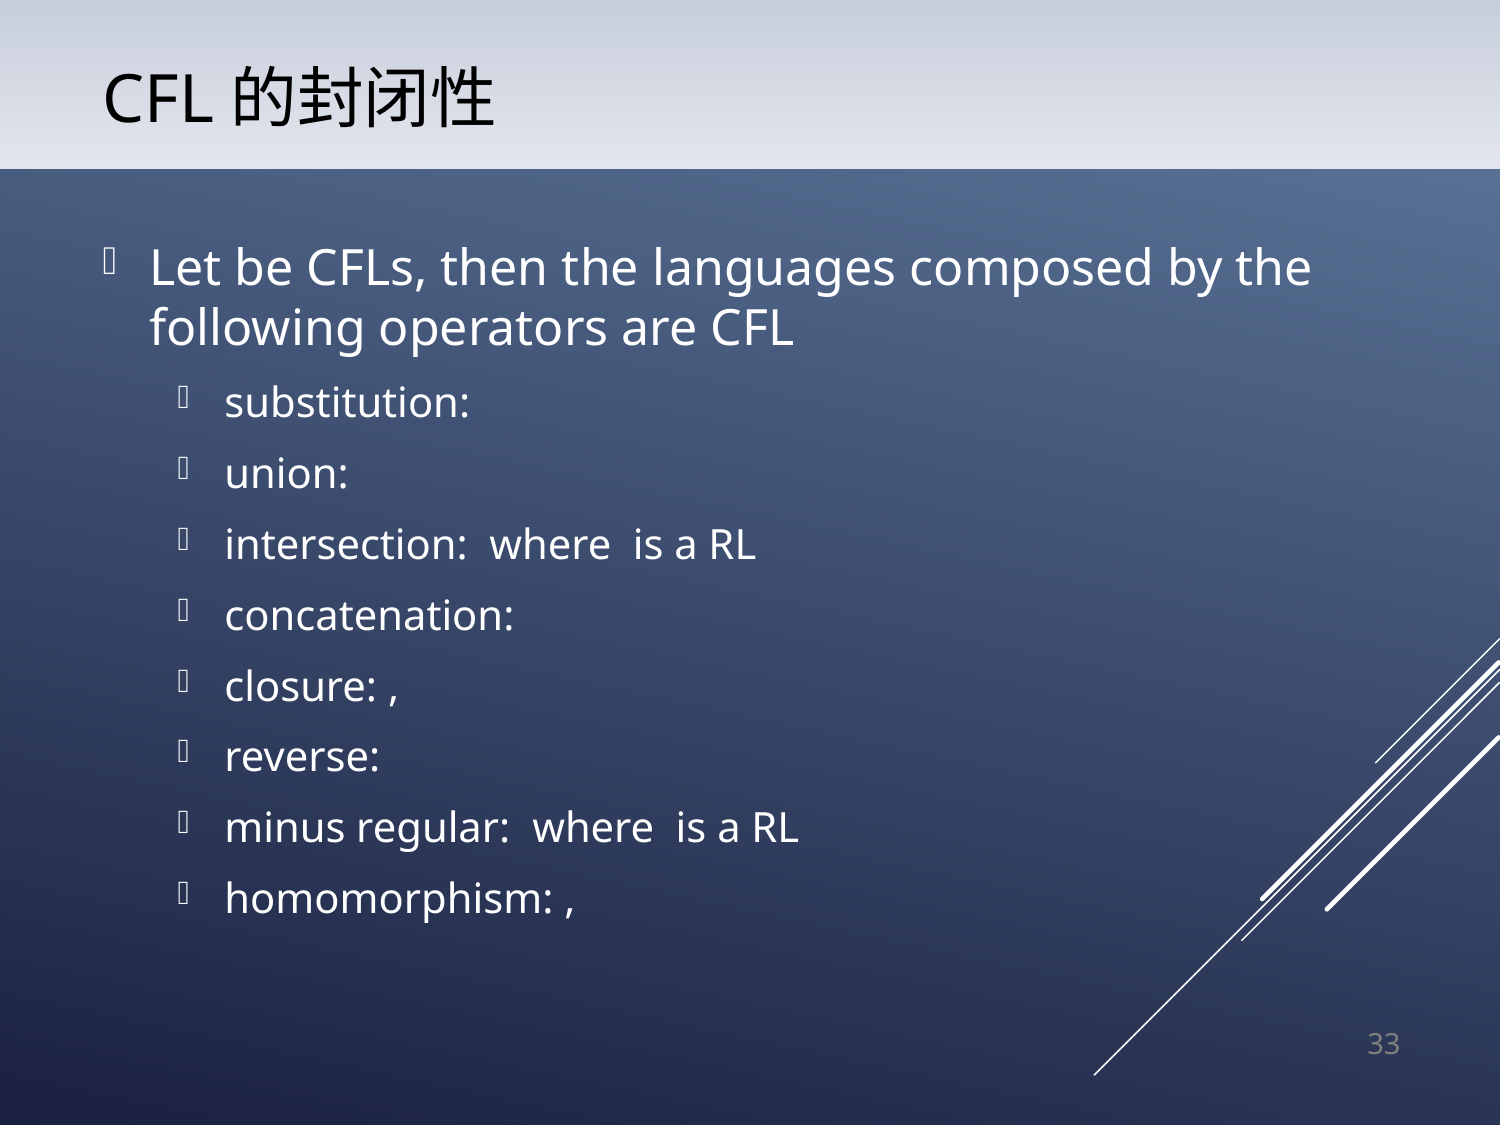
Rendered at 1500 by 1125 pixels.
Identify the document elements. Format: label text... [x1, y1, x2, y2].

title CFL的封闭性 [87, 24, 1416, 169]
slide_number 33 [1328, 1002, 1416, 1073]
